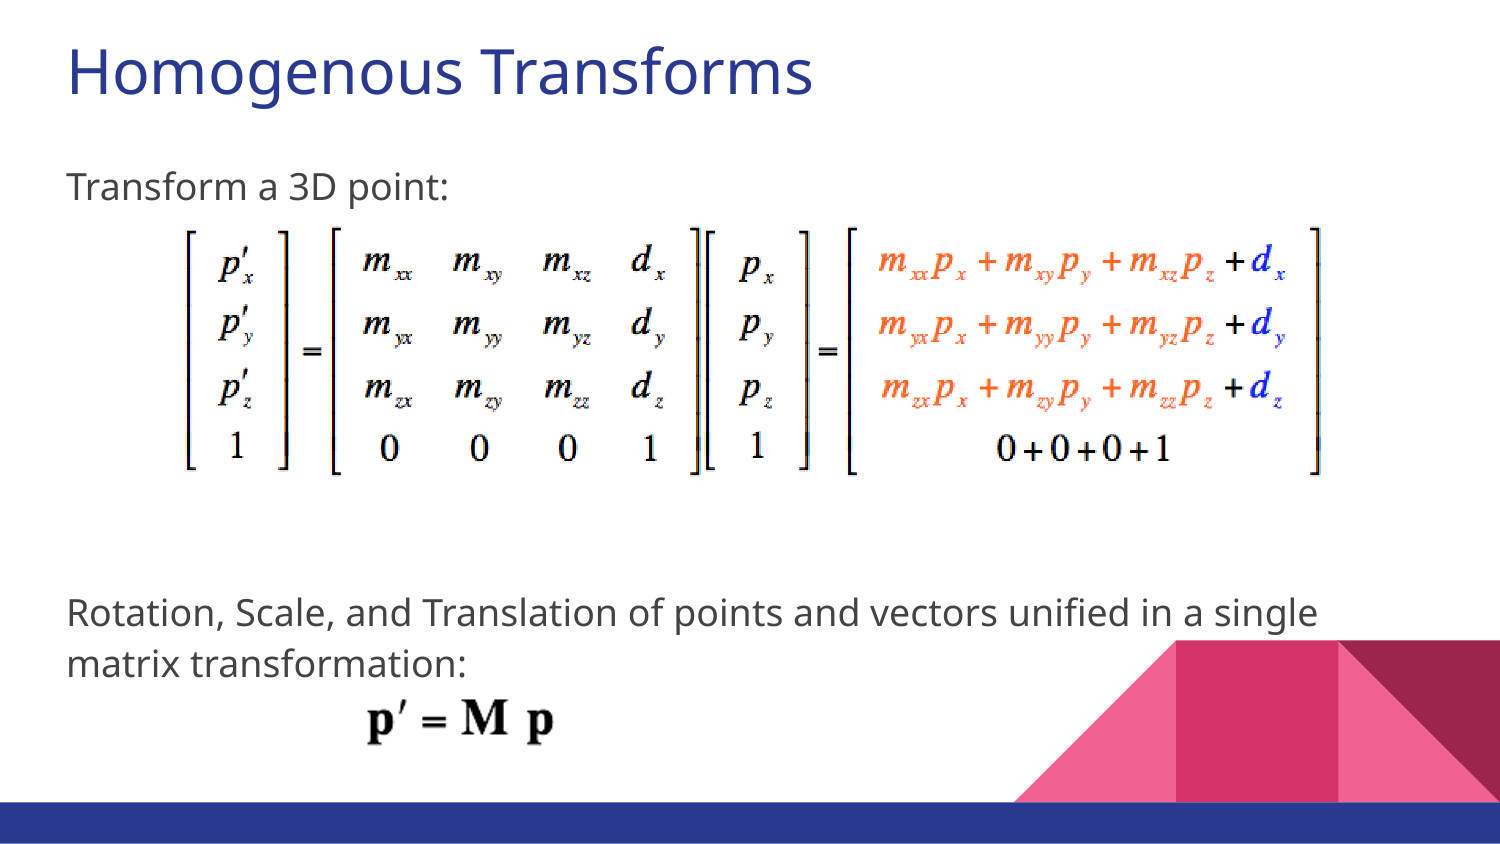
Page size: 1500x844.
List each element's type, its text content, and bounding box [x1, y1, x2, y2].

title Homogenous Transforms [51, 17, 1449, 117]
picture [179, 223, 1330, 481]
picture [359, 687, 566, 757]
list Transform a 3D point: Rotation, Scale, and Translation of points and vectors unified in a single matrix transformation: [51, 141, 1449, 750]
